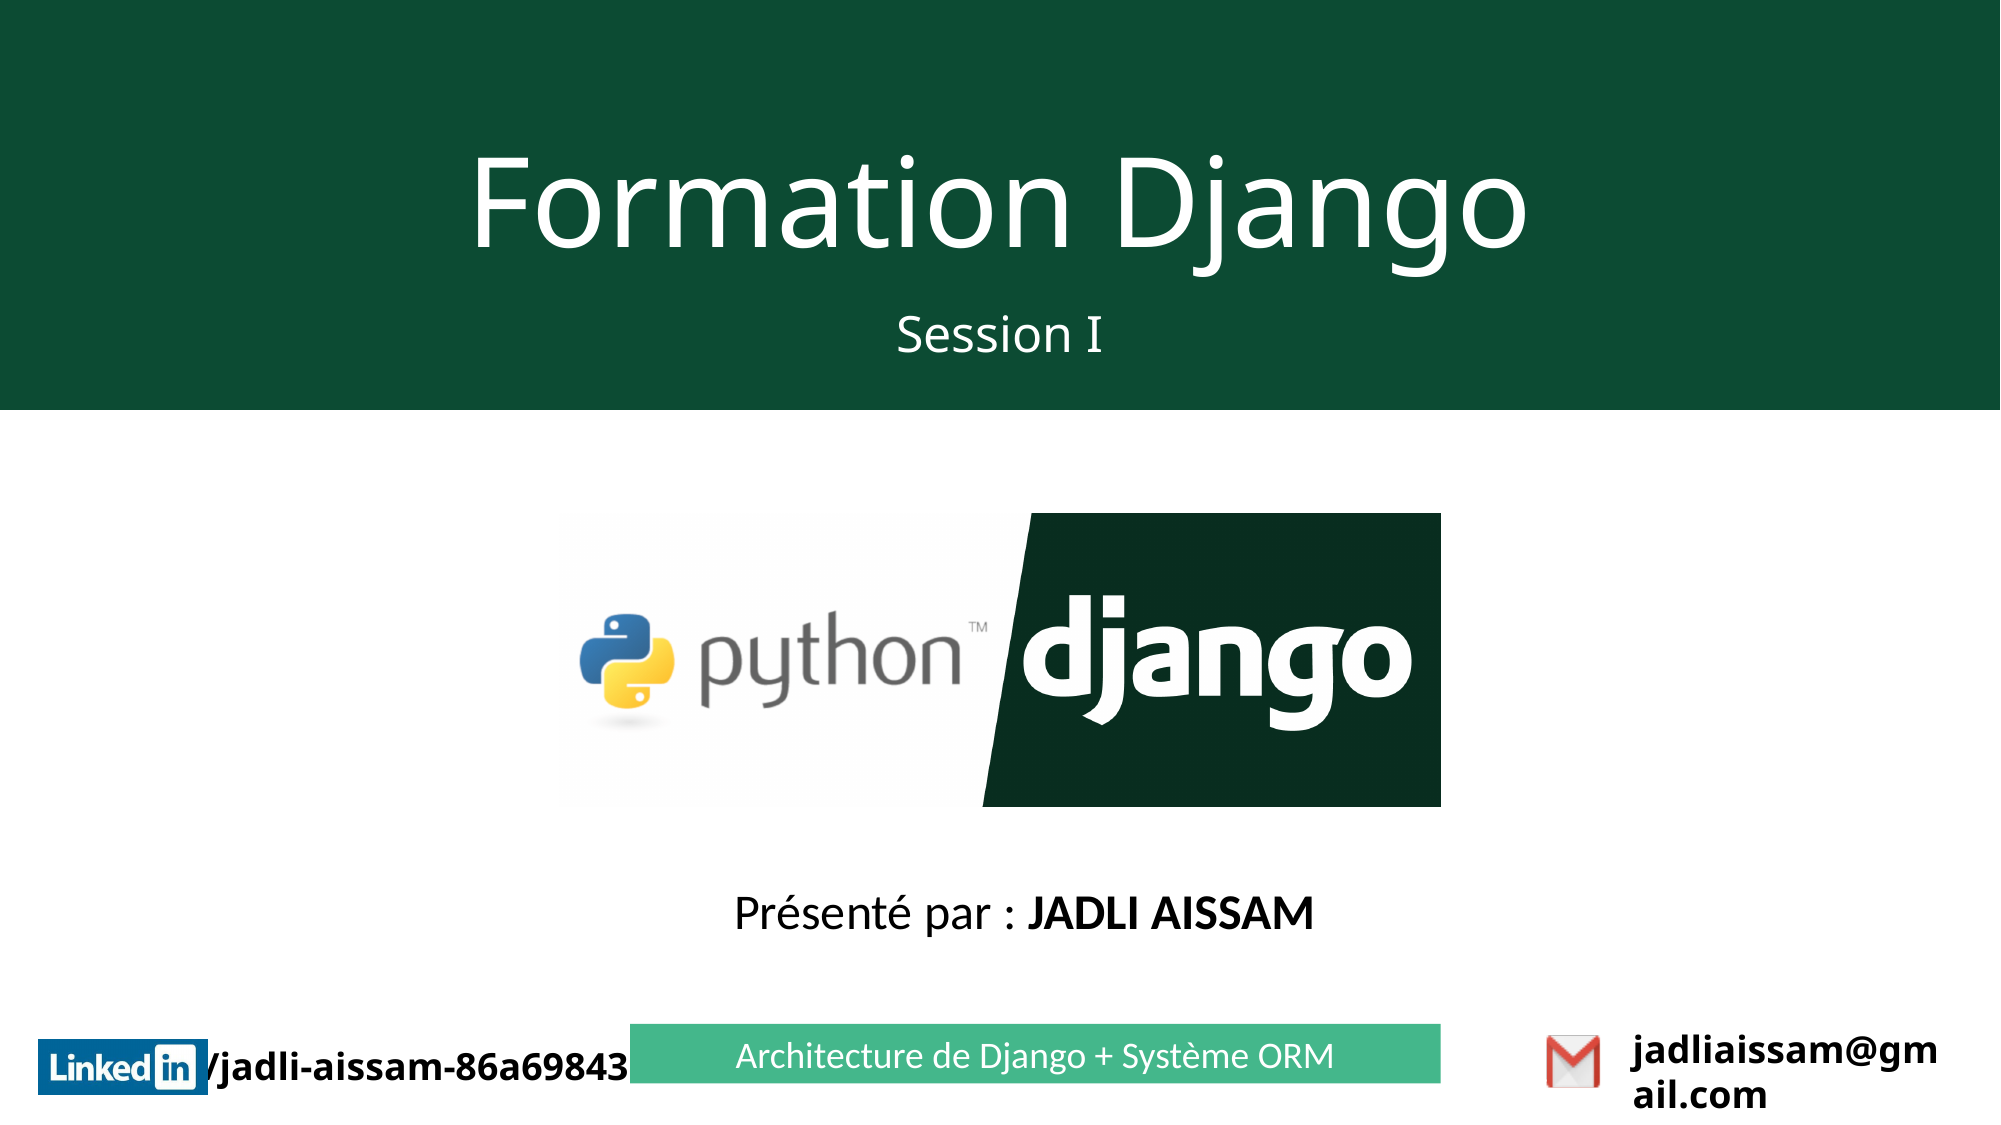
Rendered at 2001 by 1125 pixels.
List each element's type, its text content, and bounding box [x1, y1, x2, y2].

title Formation Django Session I [0, 0, 2000, 410]
subtitle Présenté par : JADLI AISSAM [274, 879, 1775, 1125]
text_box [38, 1035, 575, 1096]
picture [559, 513, 1441, 808]
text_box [1544, 1018, 1962, 1096]
text_box Architecture de Django + Système ORM [630, 1023, 1441, 1084]
